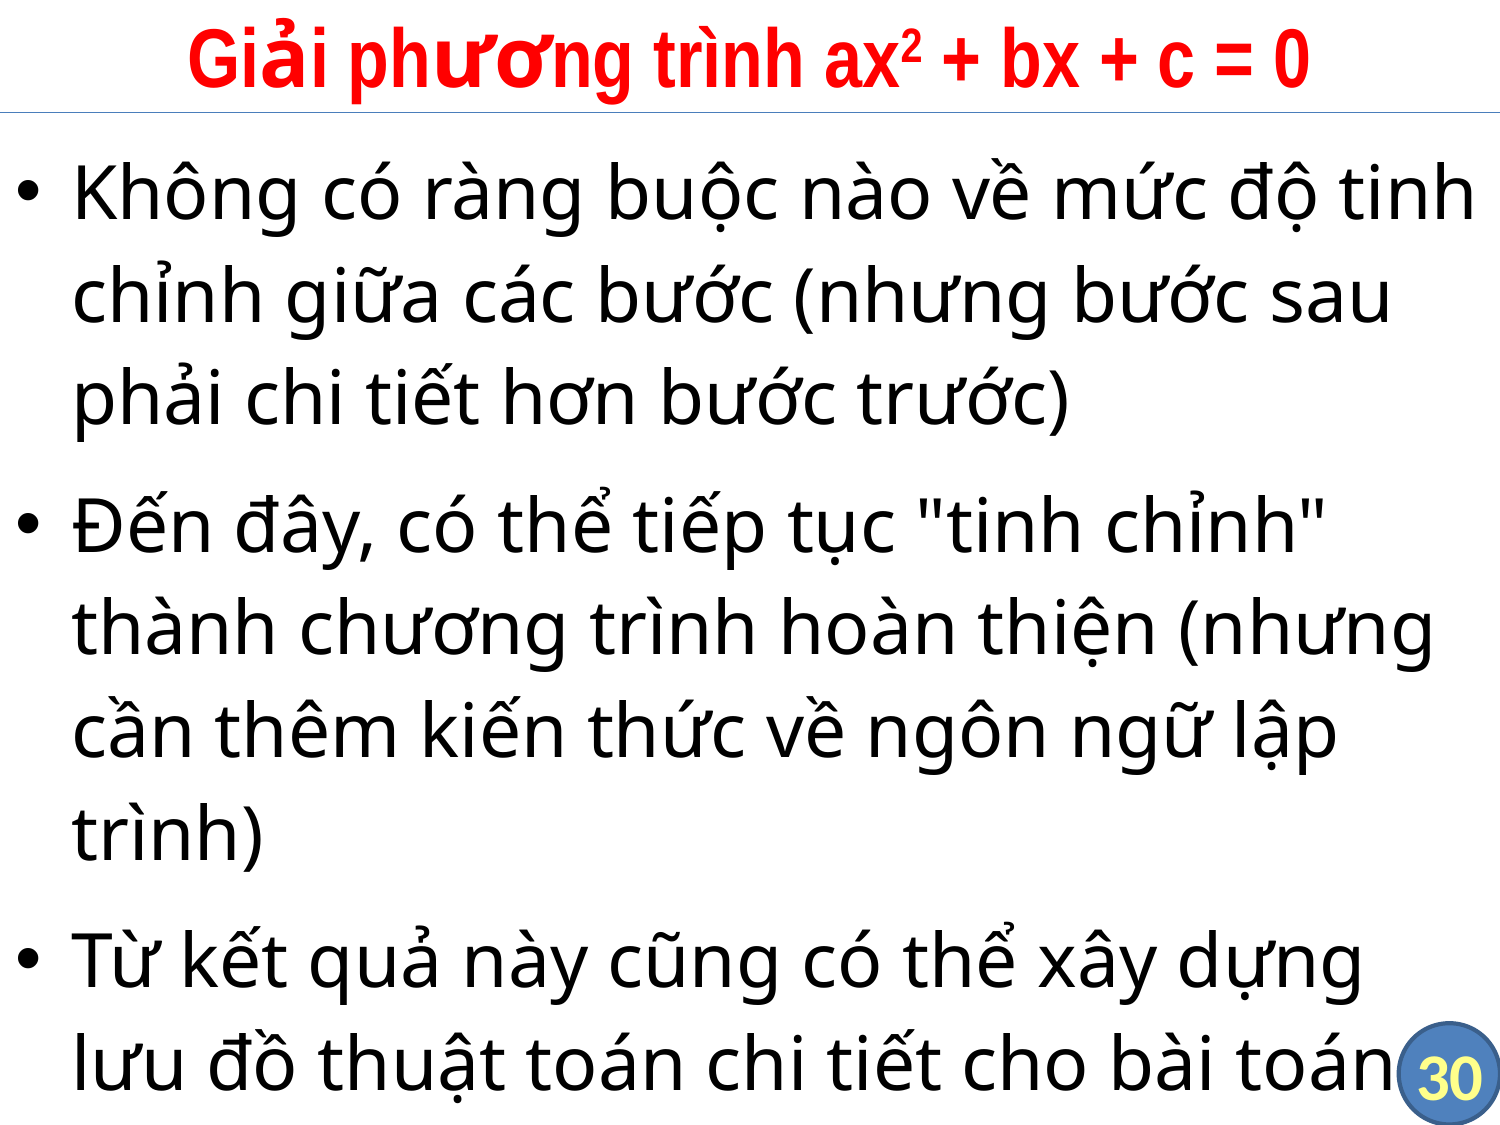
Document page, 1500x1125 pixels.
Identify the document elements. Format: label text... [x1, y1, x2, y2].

list Không có ràng buộc nào về mức độ tinh chỉnh giữa các bước (nhưng bước sau phải chi tiết hơn bước trước) Đến đây, có thể tiếp tục "tinh chỉnh" thành chương trình hoàn thiện (nhưng cần thêm kiến thức về ngôn ngữ lập trình) Từ kết quả này cũng có thể xây dựng lưu đồ thuật toán chi tiết cho bài toán [0, 113, 1500, 1125]
slide_number 30 [1399, 1023, 1500, 1125]
title Giải phương trình ax2 + bx + c = 0 [0, 0, 1500, 113]
